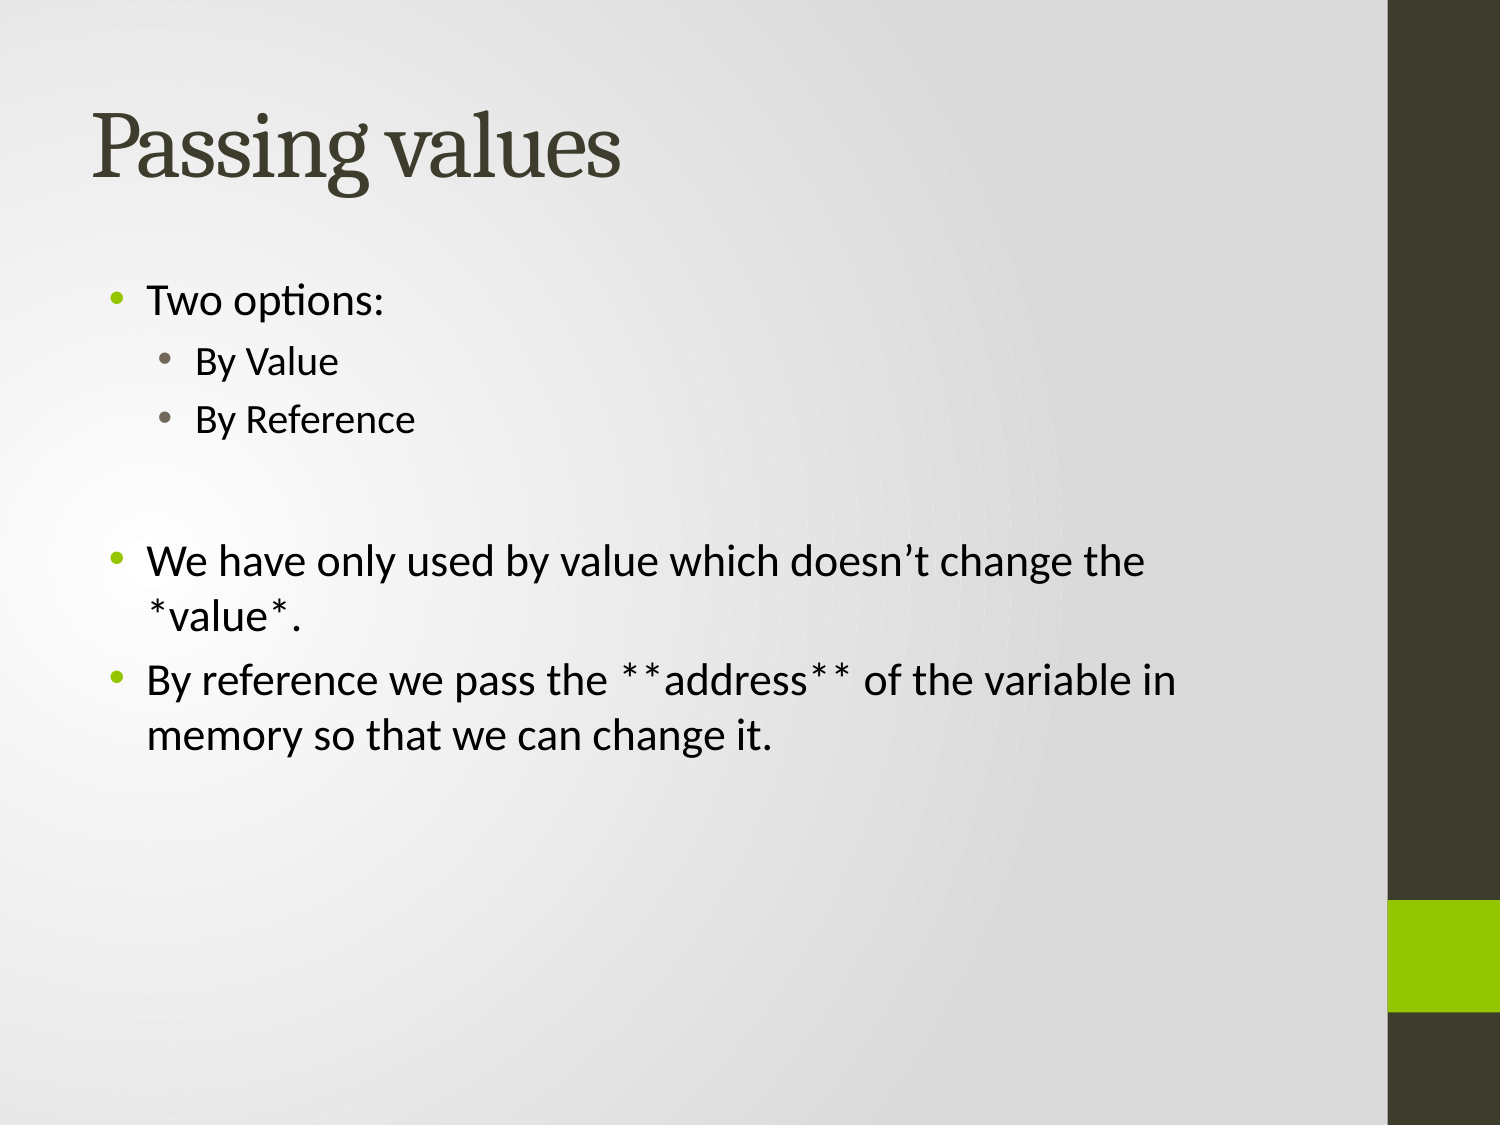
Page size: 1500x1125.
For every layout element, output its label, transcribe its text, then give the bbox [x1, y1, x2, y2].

title Passing values [75, 45, 1325, 233]
list Two options: By Value By Reference We have only used by value which doesn’t change the *value*. By reference we pass the **address** of the variable in memory so that we can change it. [75, 262, 1325, 1050]
